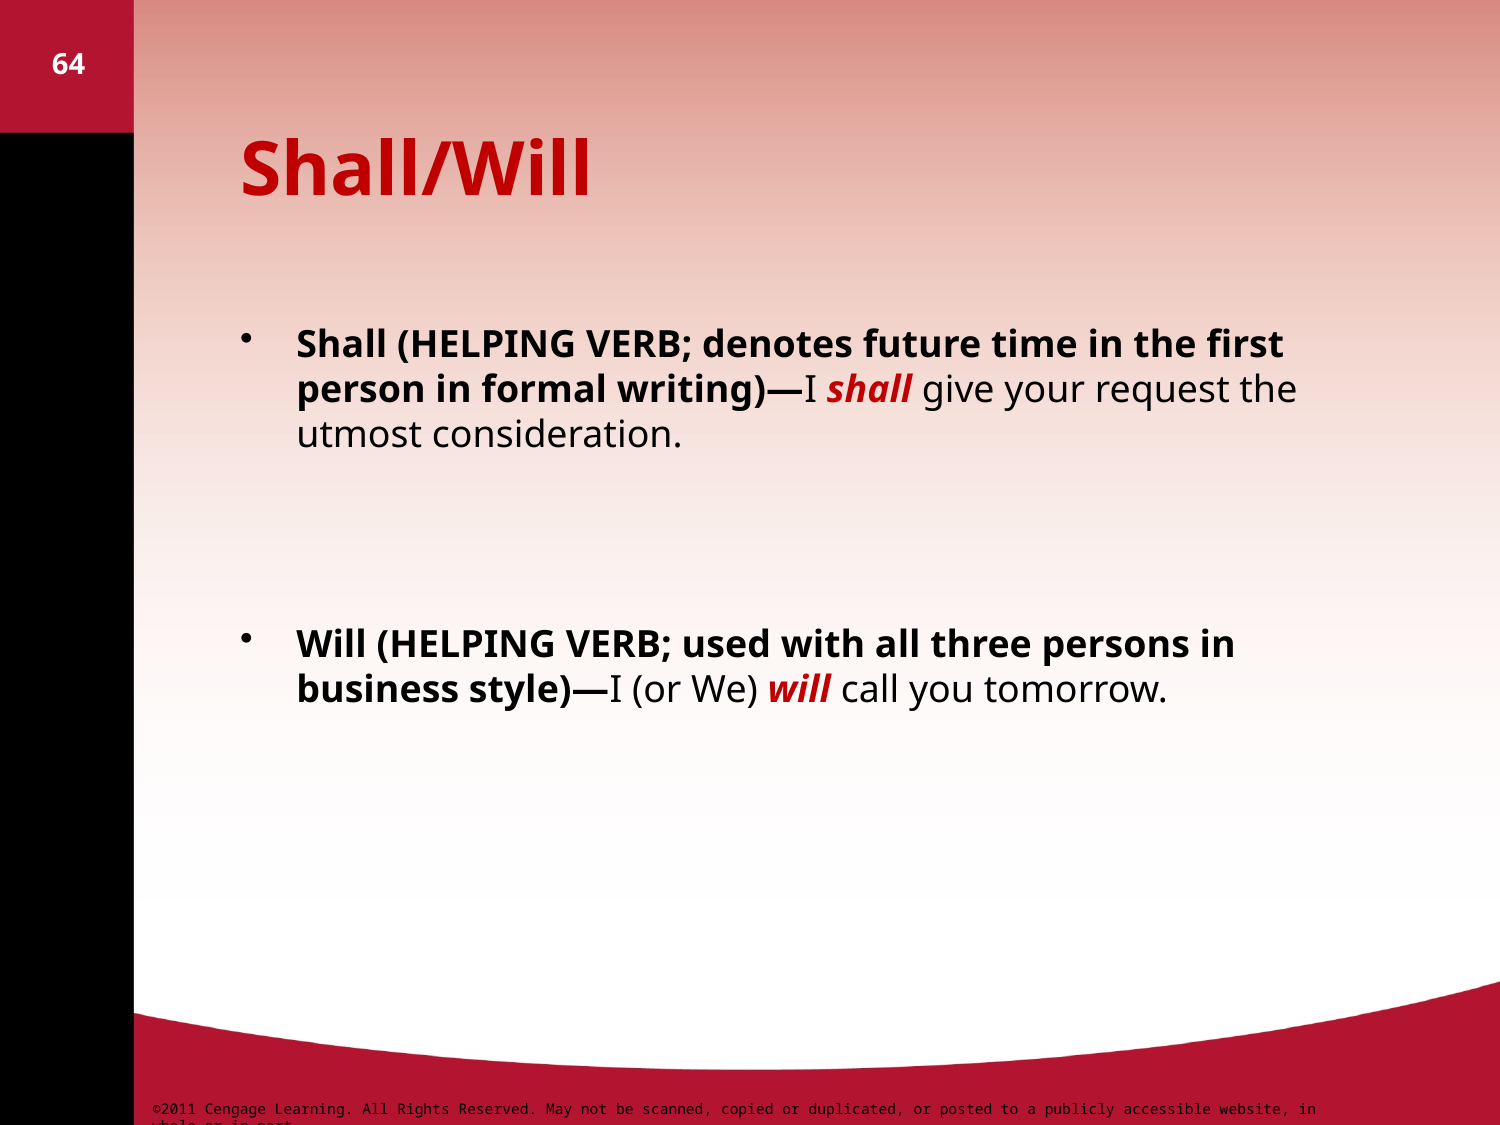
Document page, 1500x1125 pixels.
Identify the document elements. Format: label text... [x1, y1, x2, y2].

picture [0, 0, 1500, 1125]
list Shall (HELPING VERB; denotes future time in the first person in formal writing)—I shall give your request the utmost consideration. Will (HELPING VERB; used with all three persons in business style)—I (or We) will call you tomorrow. [224, 312, 1388, 1001]
title Shall/Will [224, 112, 1438, 263]
slide_number 64 [0, 37, 138, 101]
